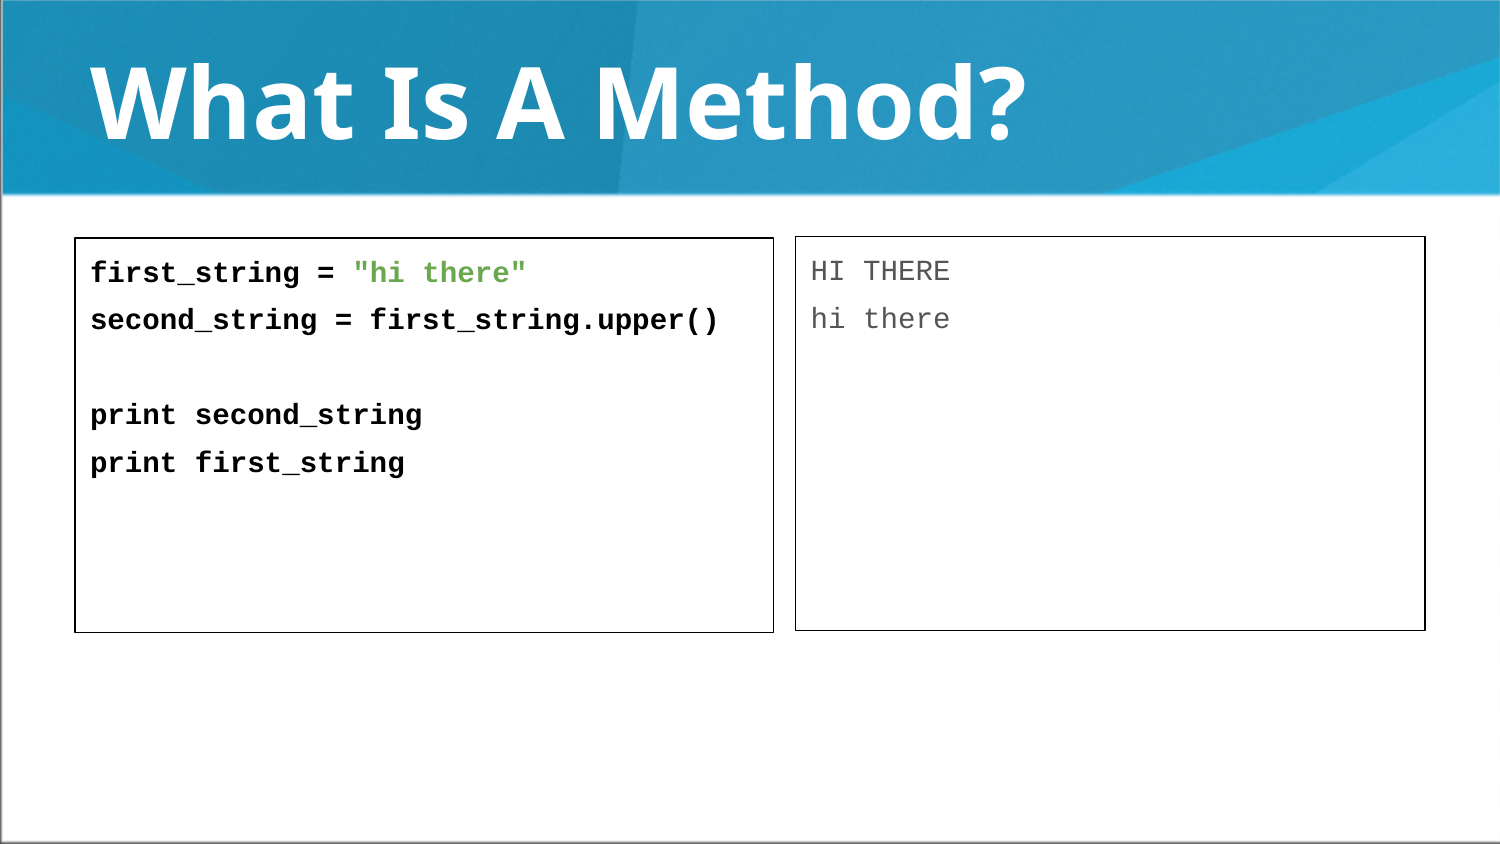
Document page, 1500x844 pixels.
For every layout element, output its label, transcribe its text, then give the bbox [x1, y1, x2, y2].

picture [0, 0, 1500, 844]
text_box [774, 489, 785, 545]
text_box What Is A Method? [74, 33, 1425, 175]
text_box HI THERE hi there [795, 236, 1425, 631]
text_box first_string = "hi there" second_string = first_string.upper() print second_string print first_string [75, 238, 774, 633]
